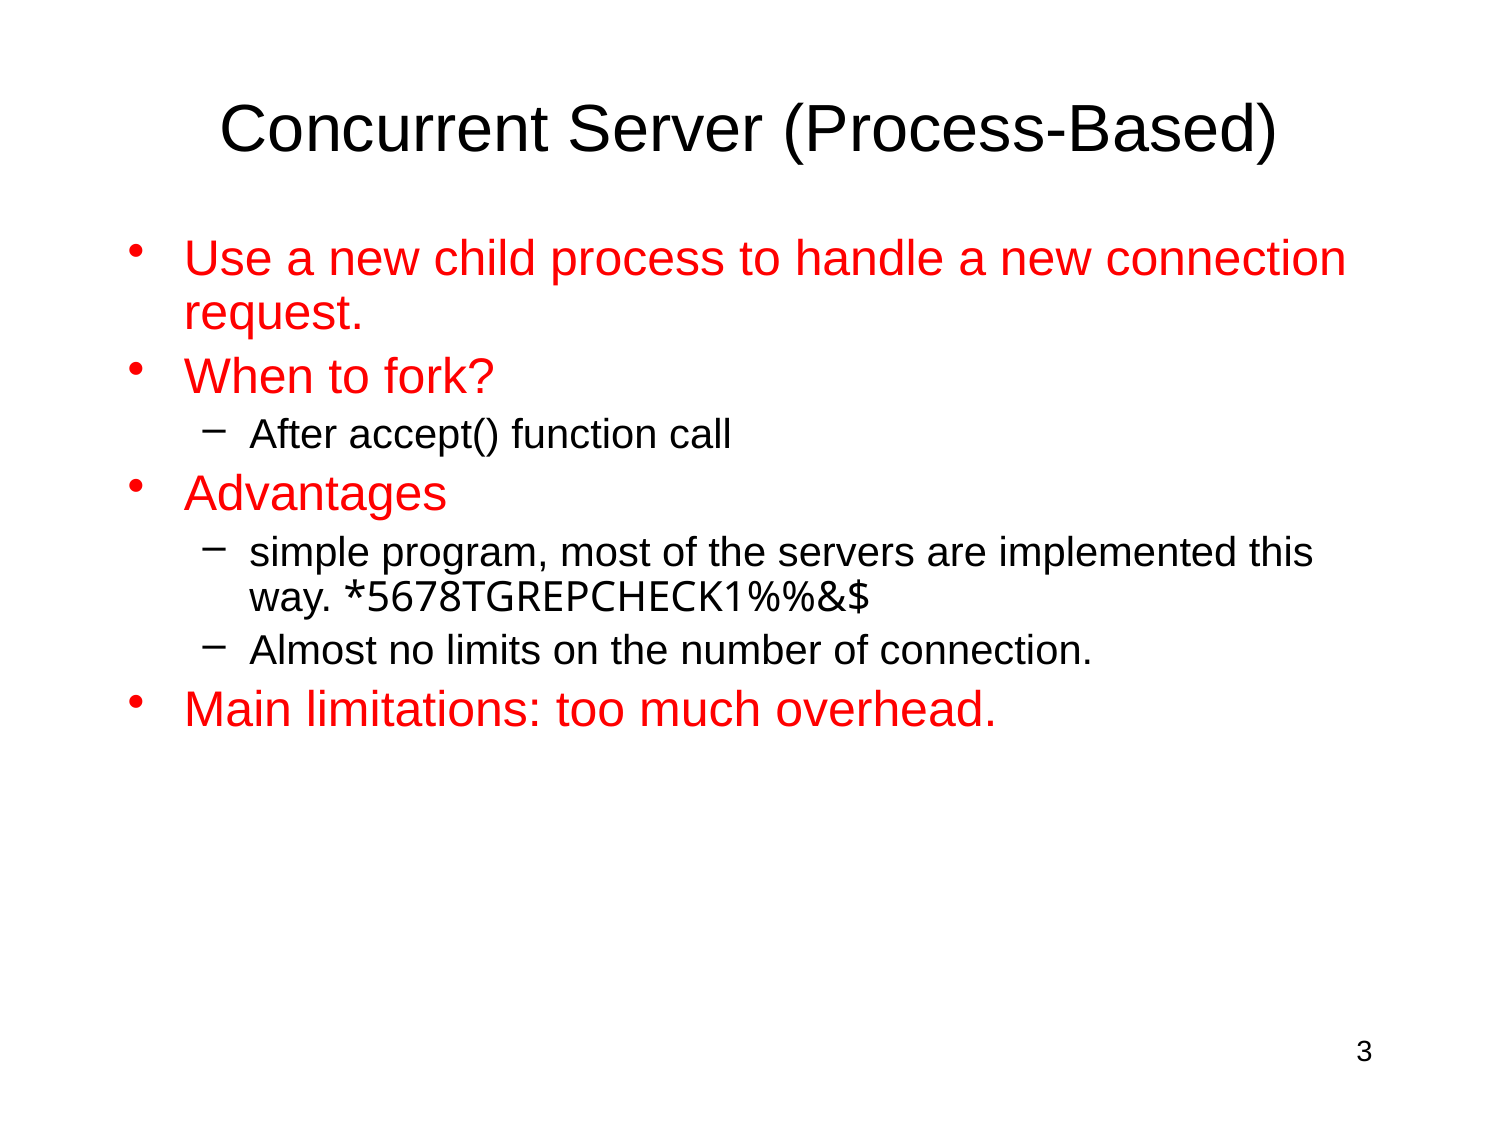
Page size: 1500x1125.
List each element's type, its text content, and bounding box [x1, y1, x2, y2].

list Use a new child process to handle a new connection request. When to fork? After accept() function call Advantages simple program, most of the servers are implemented this way. *5678TGREPCHECK1%%&$ Almost no limits on the number of connection. Main limitations: too much overhead. [112, 224, 1388, 1000]
title Concurrent Server (Process-Based) [112, 62, 1388, 188]
slide_number 3 [1074, 1024, 1388, 1101]
